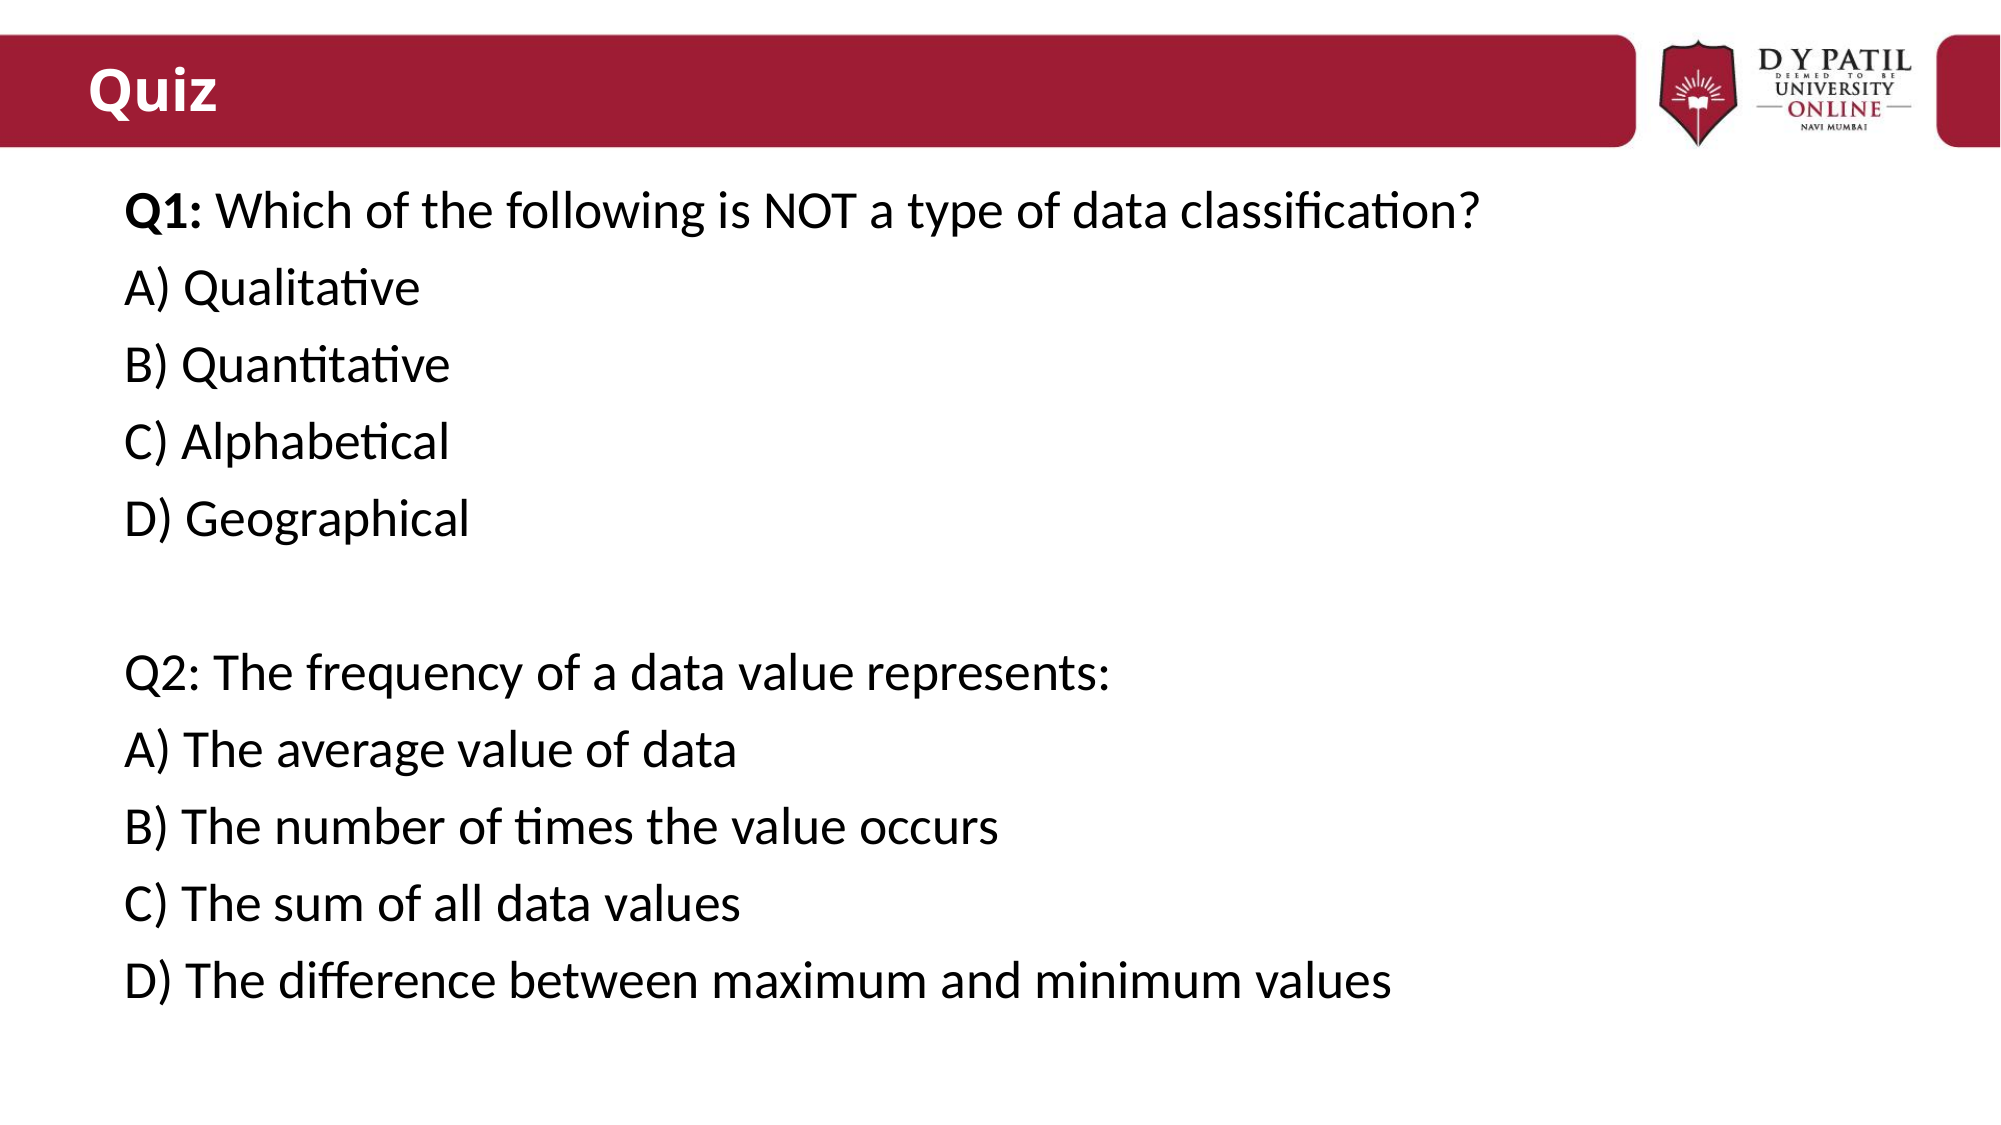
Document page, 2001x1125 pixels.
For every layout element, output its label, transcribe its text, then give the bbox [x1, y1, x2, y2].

picture [0, 0, 2001, 1125]
title Quiz [71, 35, 1797, 149]
text_box Q1: Which of the following is NOT a type of data classification? A) Qualitative B) Quantitative C) Alphabetical D) Geographical Q2: The frequency of a data value represents: A) The average value of data B) The number of times the value occurs C) The sum of all data values D) The difference between maximum and minimum values [91, 174, 1797, 1024]
